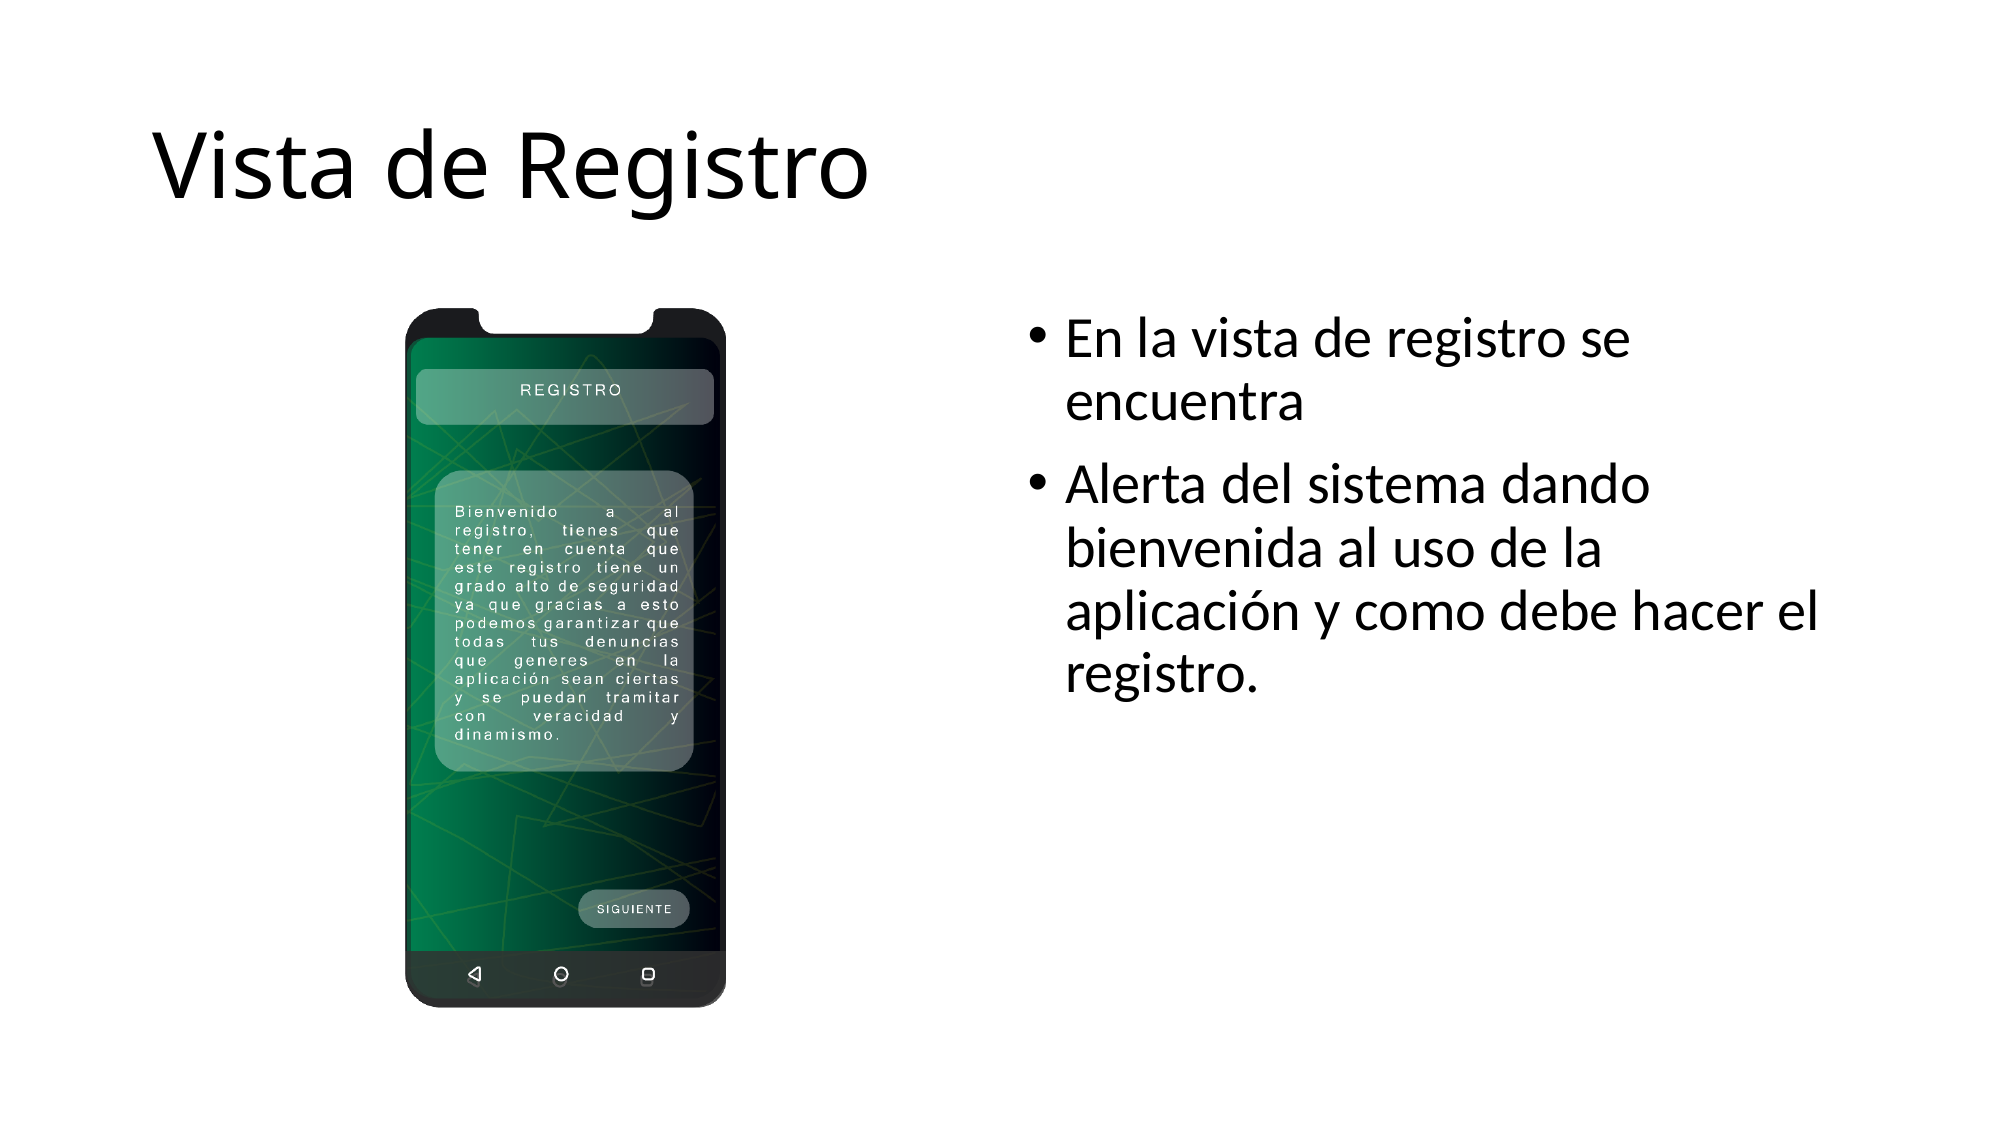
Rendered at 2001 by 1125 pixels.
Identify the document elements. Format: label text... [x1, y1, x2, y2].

list En la vista de registro se encuentra Alerta del sistema dando bienvenida al uso de la aplicación y como debe hacer el registro. [1012, 299, 1863, 1014]
title Vista de Registro [137, 59, 1863, 278]
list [399, 299, 726, 1014]
